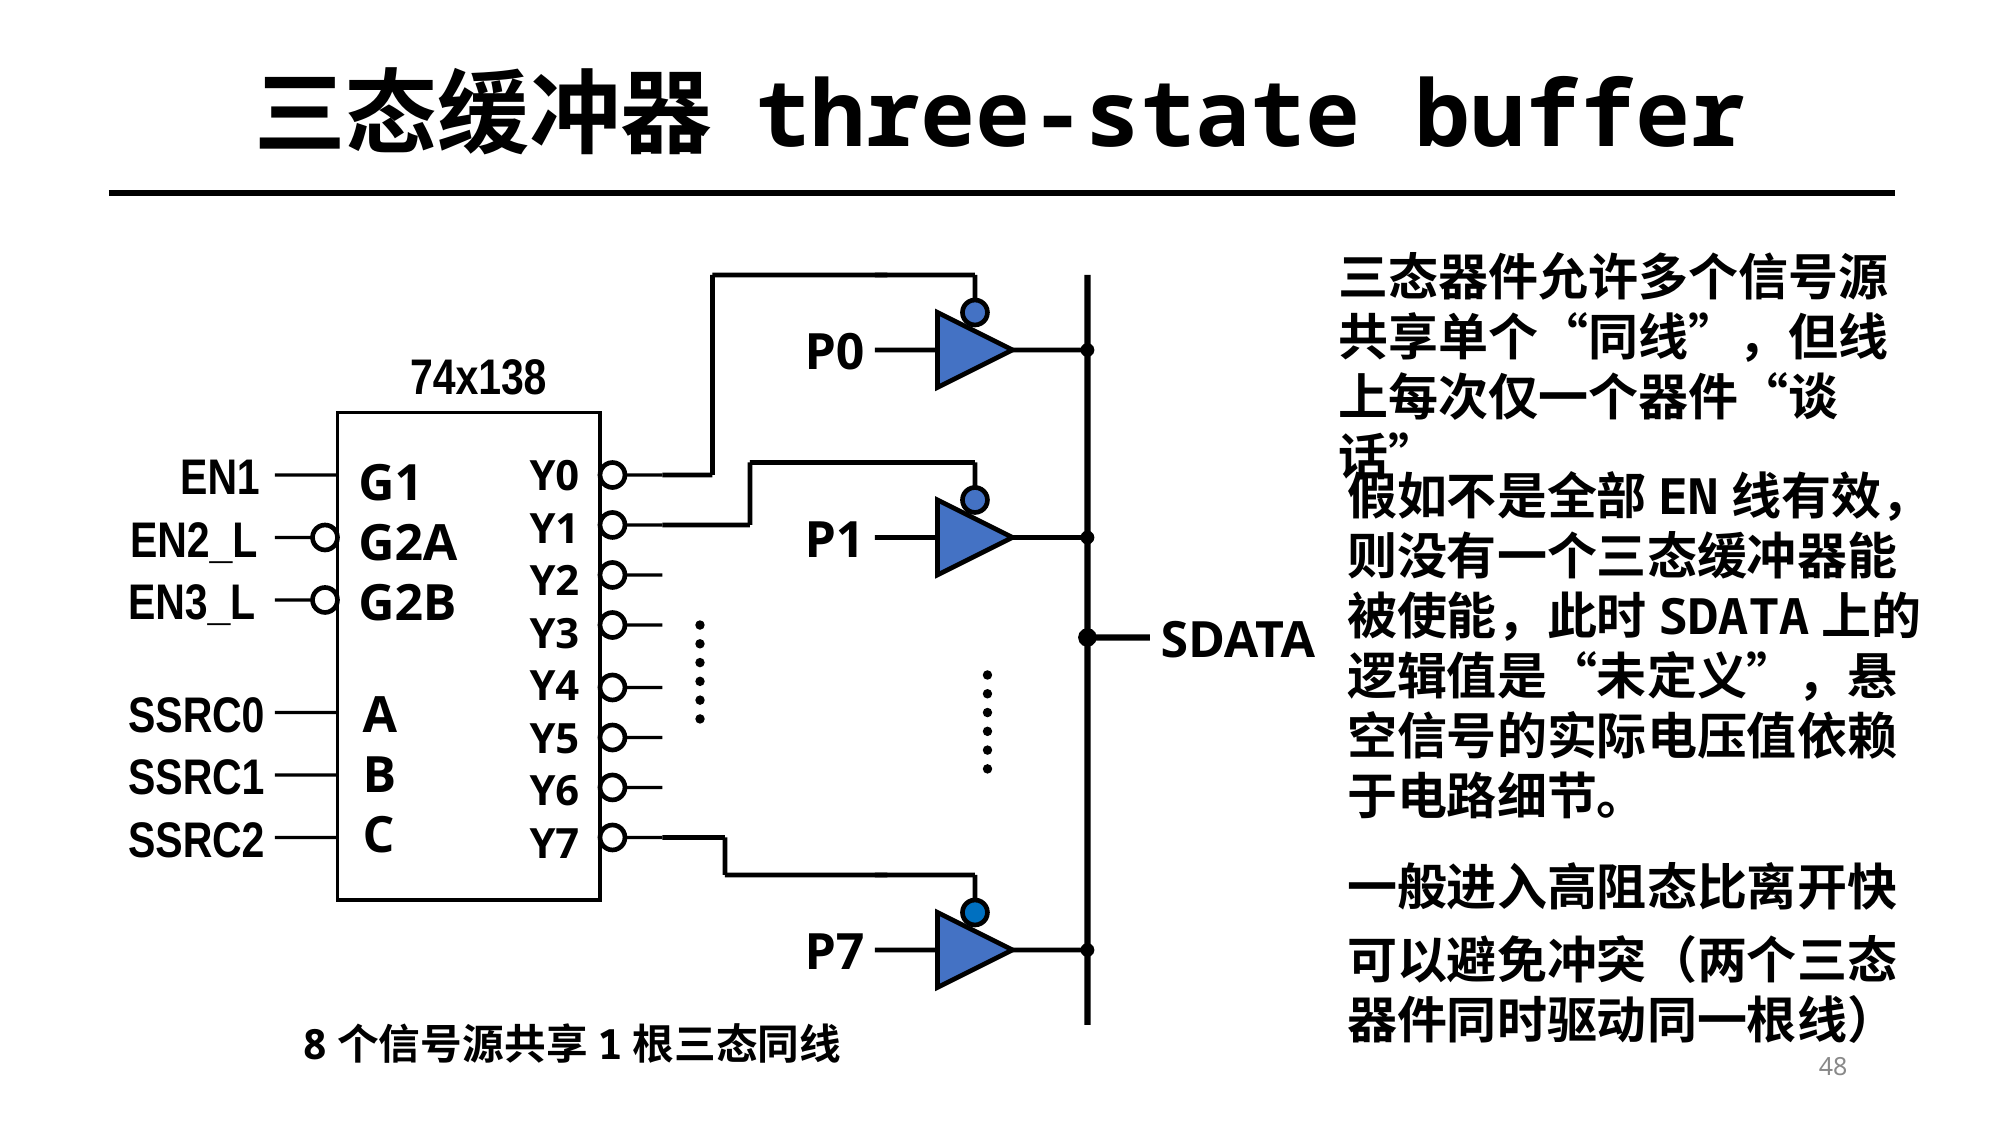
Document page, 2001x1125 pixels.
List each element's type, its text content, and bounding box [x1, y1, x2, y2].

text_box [112, 274, 1338, 1077]
text_box 一般进入高阻态比离开快 可以避免冲突（两个三态器件同时驱动同一根线） [1338, 848, 1959, 1056]
title 三态缓冲器 three-state buffer [137, 59, 1863, 166]
text_box 假如不是全部EN线有效，则没有一个三态缓冲器能被使能，此时SDATA上的逻辑值是“未定义”，悬空信号的实际电压值依赖于电路细节。 [1338, 457, 1959, 833]
text_box 三态器件允许多个信号源共享单个“同线”，但线上每次仅一个器件“谈话” [1248, 238, 1950, 457]
slide_number 48 [1412, 1056, 1863, 1103]
